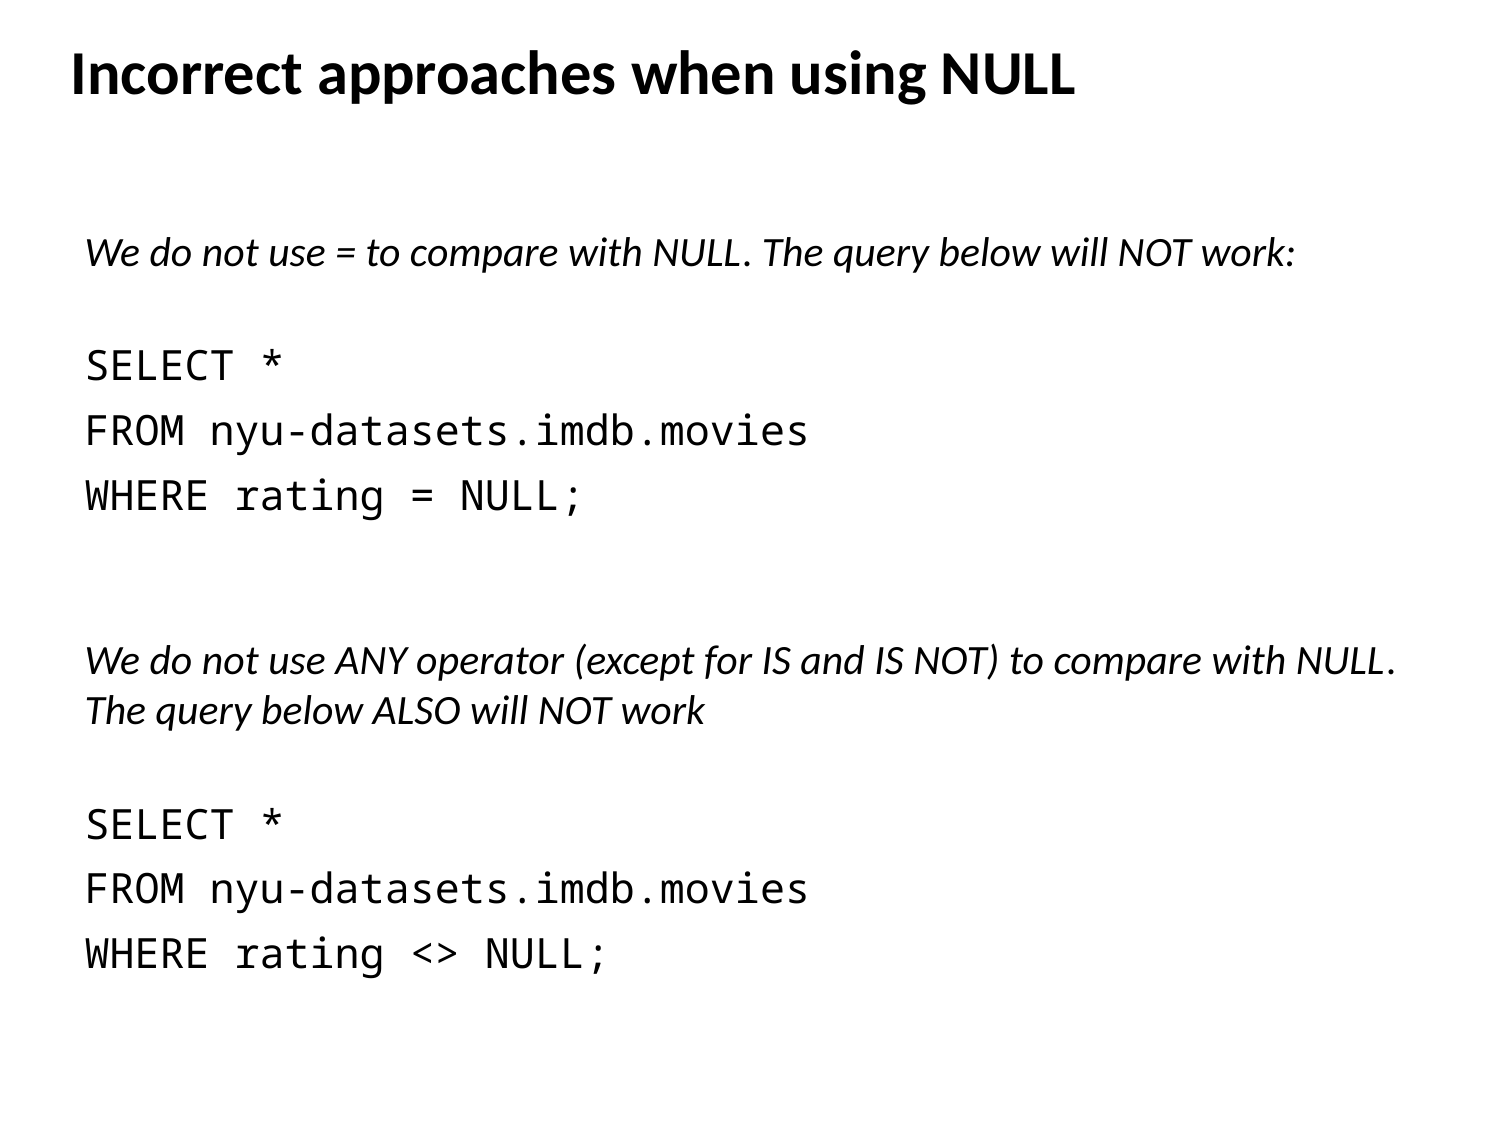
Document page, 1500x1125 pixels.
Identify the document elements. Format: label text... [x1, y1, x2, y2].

text_box Incorrect approaches when using NULL [63, 24, 1336, 114]
text_box We do not use = to compare with NULL. The query below will NOT work: SELECT * FROM nyu-datasets.imdb.movies WHERE rating = NULL; We do not use ANY operator (except for IS and IS NOT) to compare with NULL. The query below ALSO will NOT work SELECT * FROM nyu-datasets.imdb.movies WHERE rating <> NULL; [77, 217, 1470, 985]
